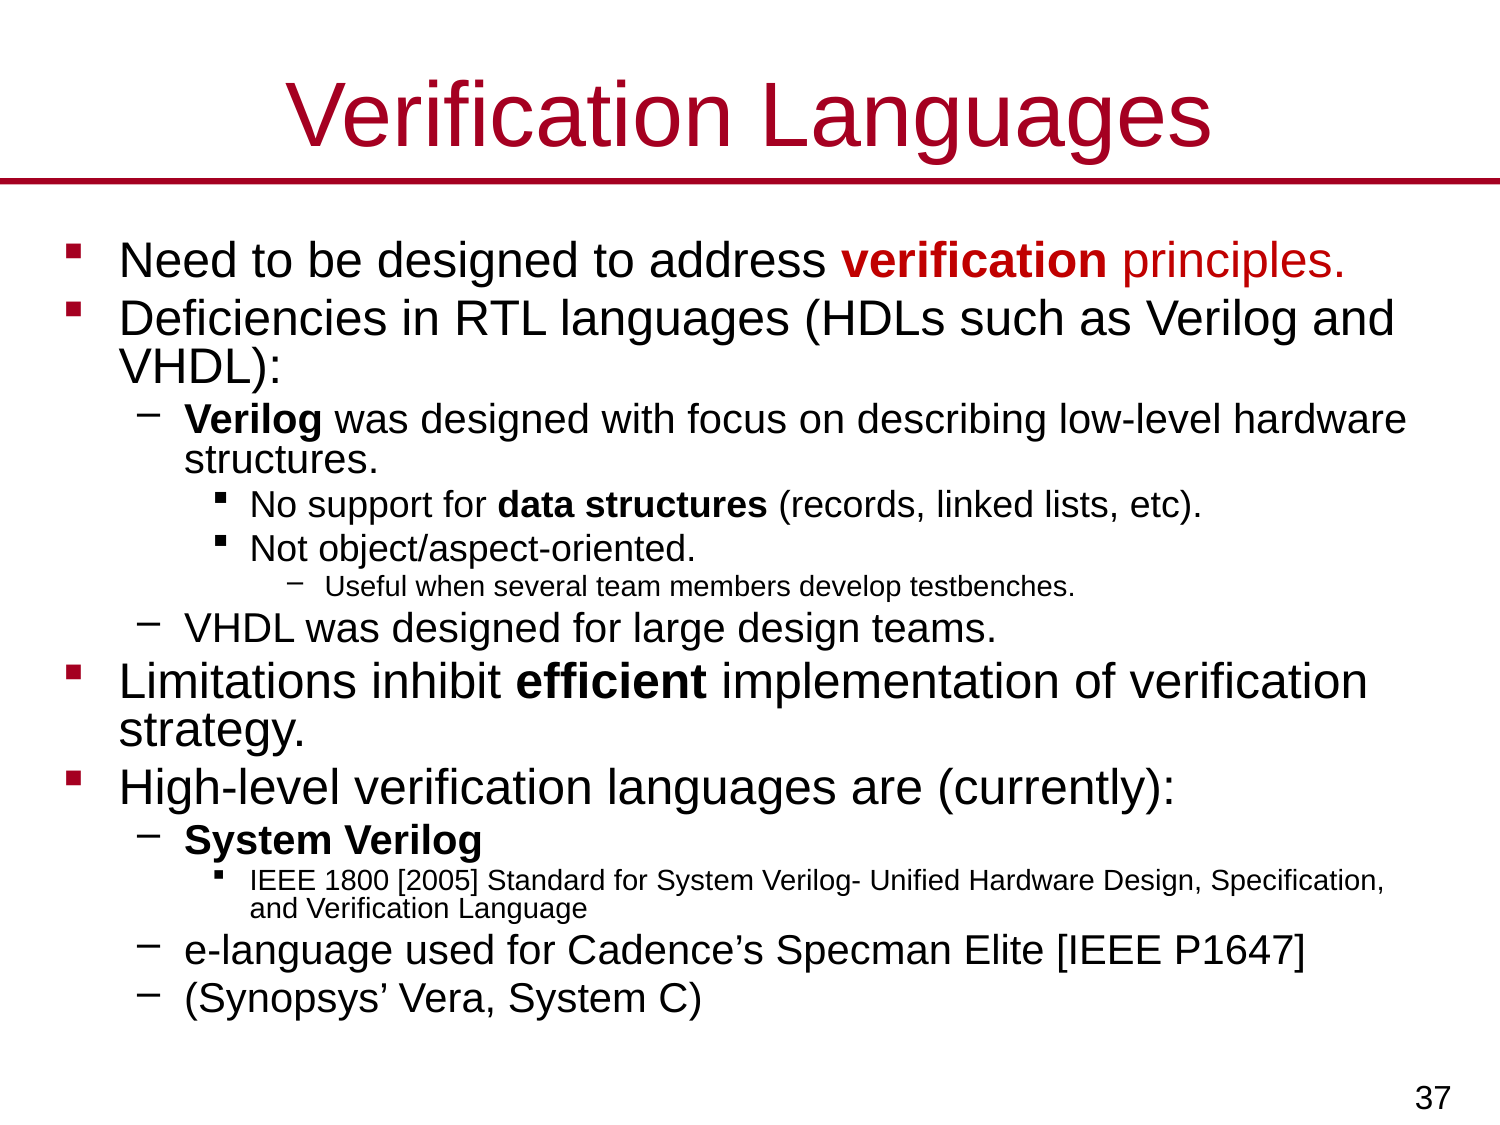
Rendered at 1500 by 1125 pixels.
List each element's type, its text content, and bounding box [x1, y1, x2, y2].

list Need to be designed to address verification principles. Deficiencies in RTL languages (HDLs such as Verilog and VHDL): Verilog was designed with focus on describing low-level hardware structures. No support for data structures (records, linked lists, etc). Not object/aspect-oriented. Useful when several team members develop testbenches. VHDL was designed for large design teams. Limitations inhibit efficient implementation of verification strategy. High-level verification languages are (currently): System Verilog IEEE 1800 [2005] Standard for System Verilog- Unified Hardware Design, Specification, and Verification Language e-language used for Cadence’s Specman Elite [IEEE P1647] (Synopsys’ Vera, System C) [46, 231, 1454, 1094]
title Verification Languages [0, 44, 1500, 175]
